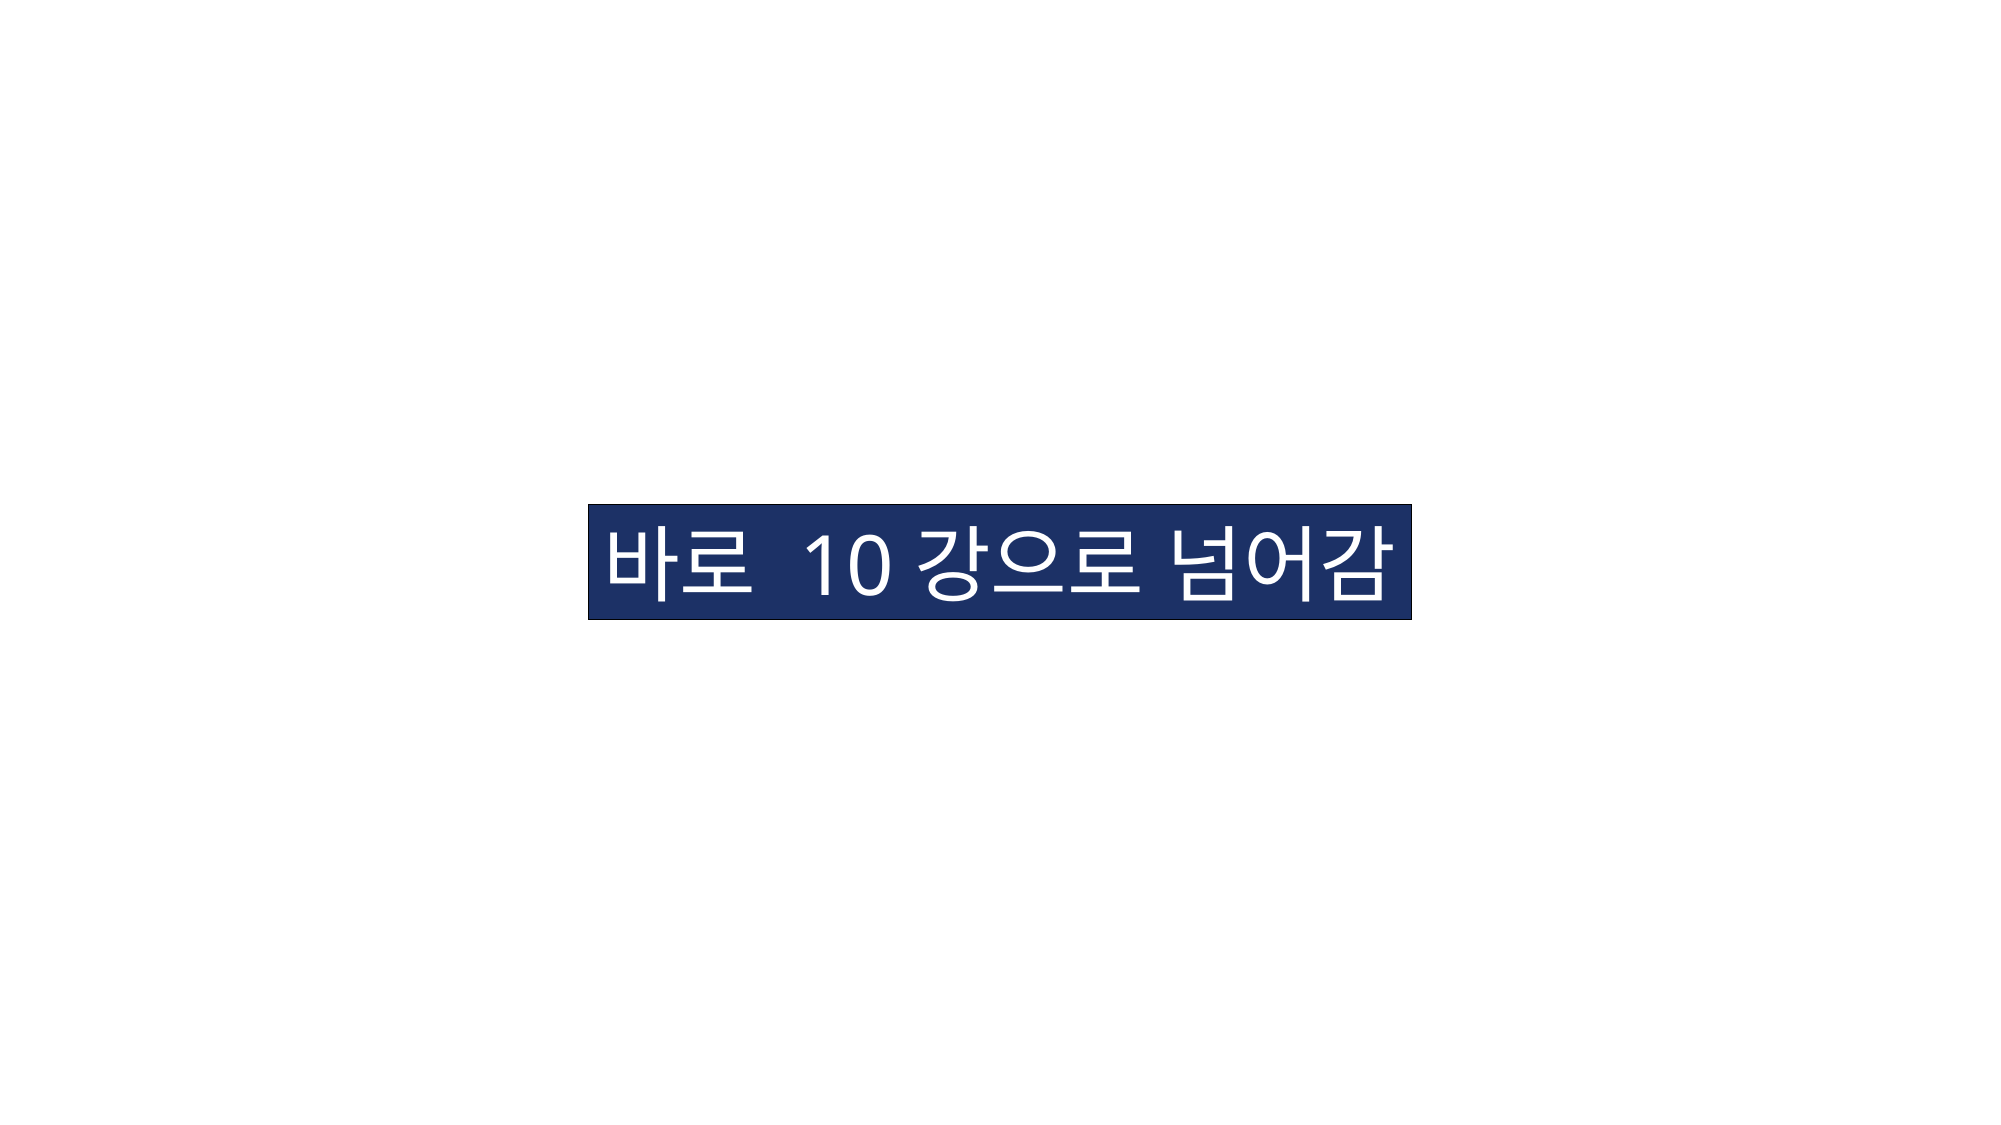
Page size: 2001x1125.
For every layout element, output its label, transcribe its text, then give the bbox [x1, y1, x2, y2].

text_box 바로 10강으로 넘어감 [588, 504, 1412, 620]
